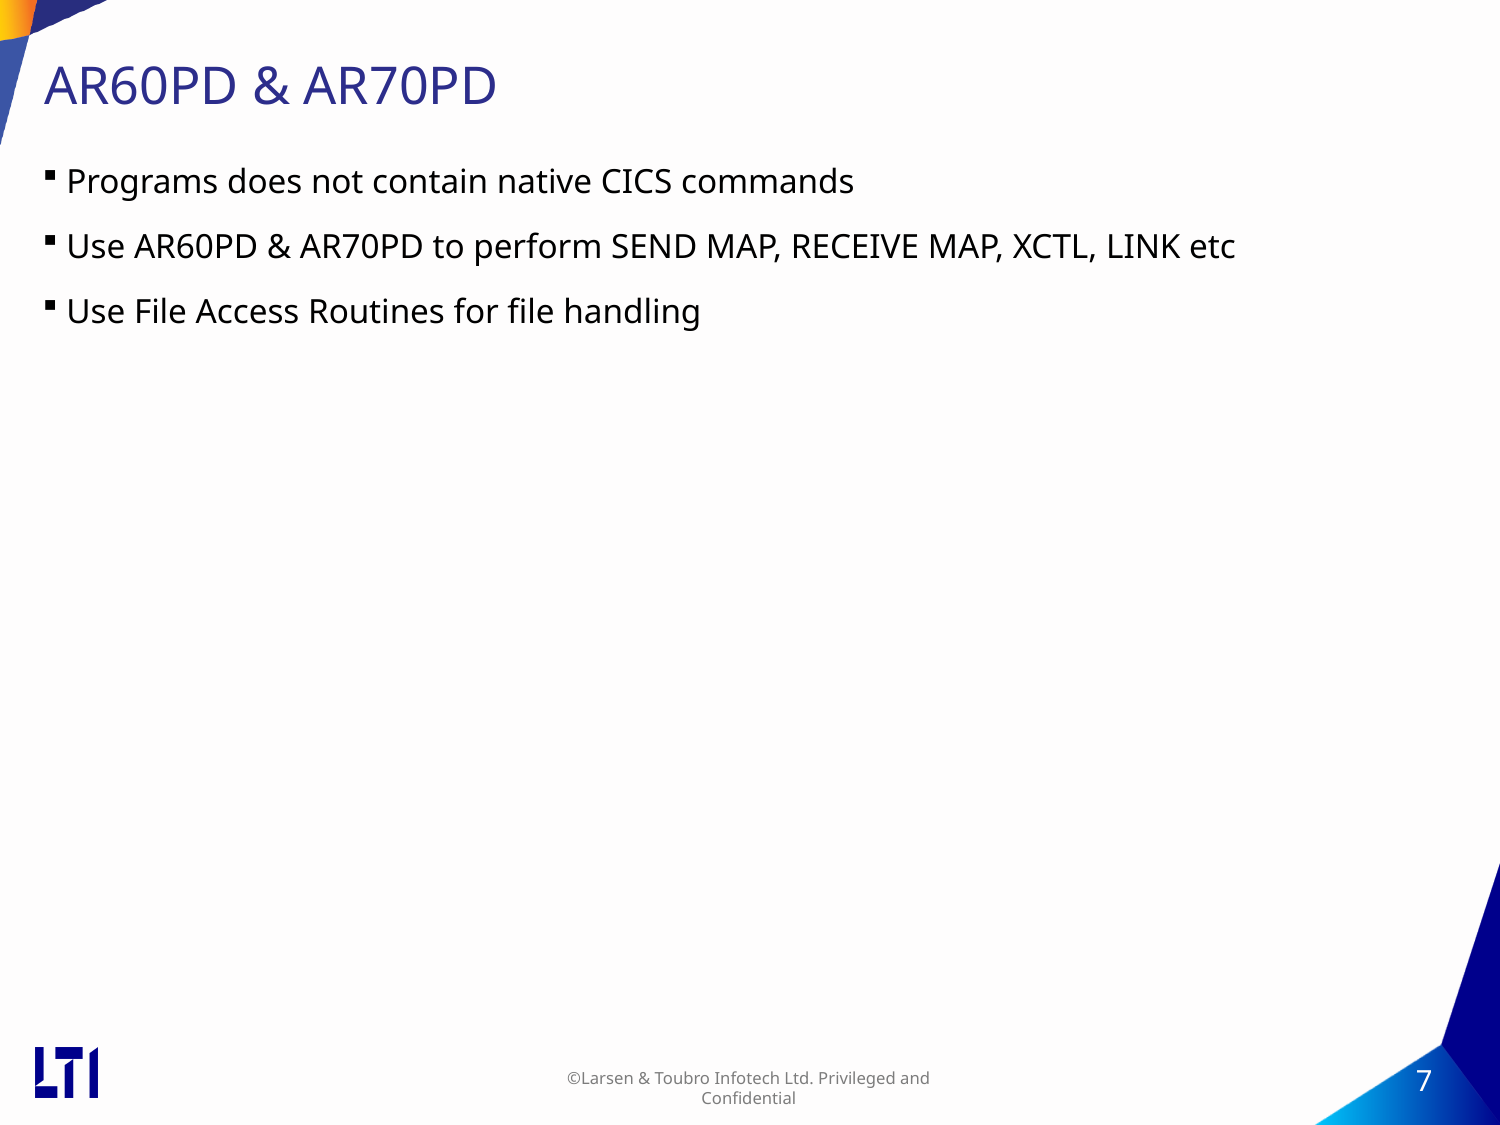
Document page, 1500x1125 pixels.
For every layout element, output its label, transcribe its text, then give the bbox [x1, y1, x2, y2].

title AR60PD & AR70PD [44, 52, 1455, 116]
picture [1310, 854, 1500, 1125]
picture [0, 0, 110, 145]
picture [35, 1047, 98, 1098]
list Programs does not contain native CICS commands Use AR60PD & AR70PD to perform SEND MAP, RECEIVE MAP, XCTL, LINK etc Use File Access Routines for file handling [42, 159, 1456, 1021]
